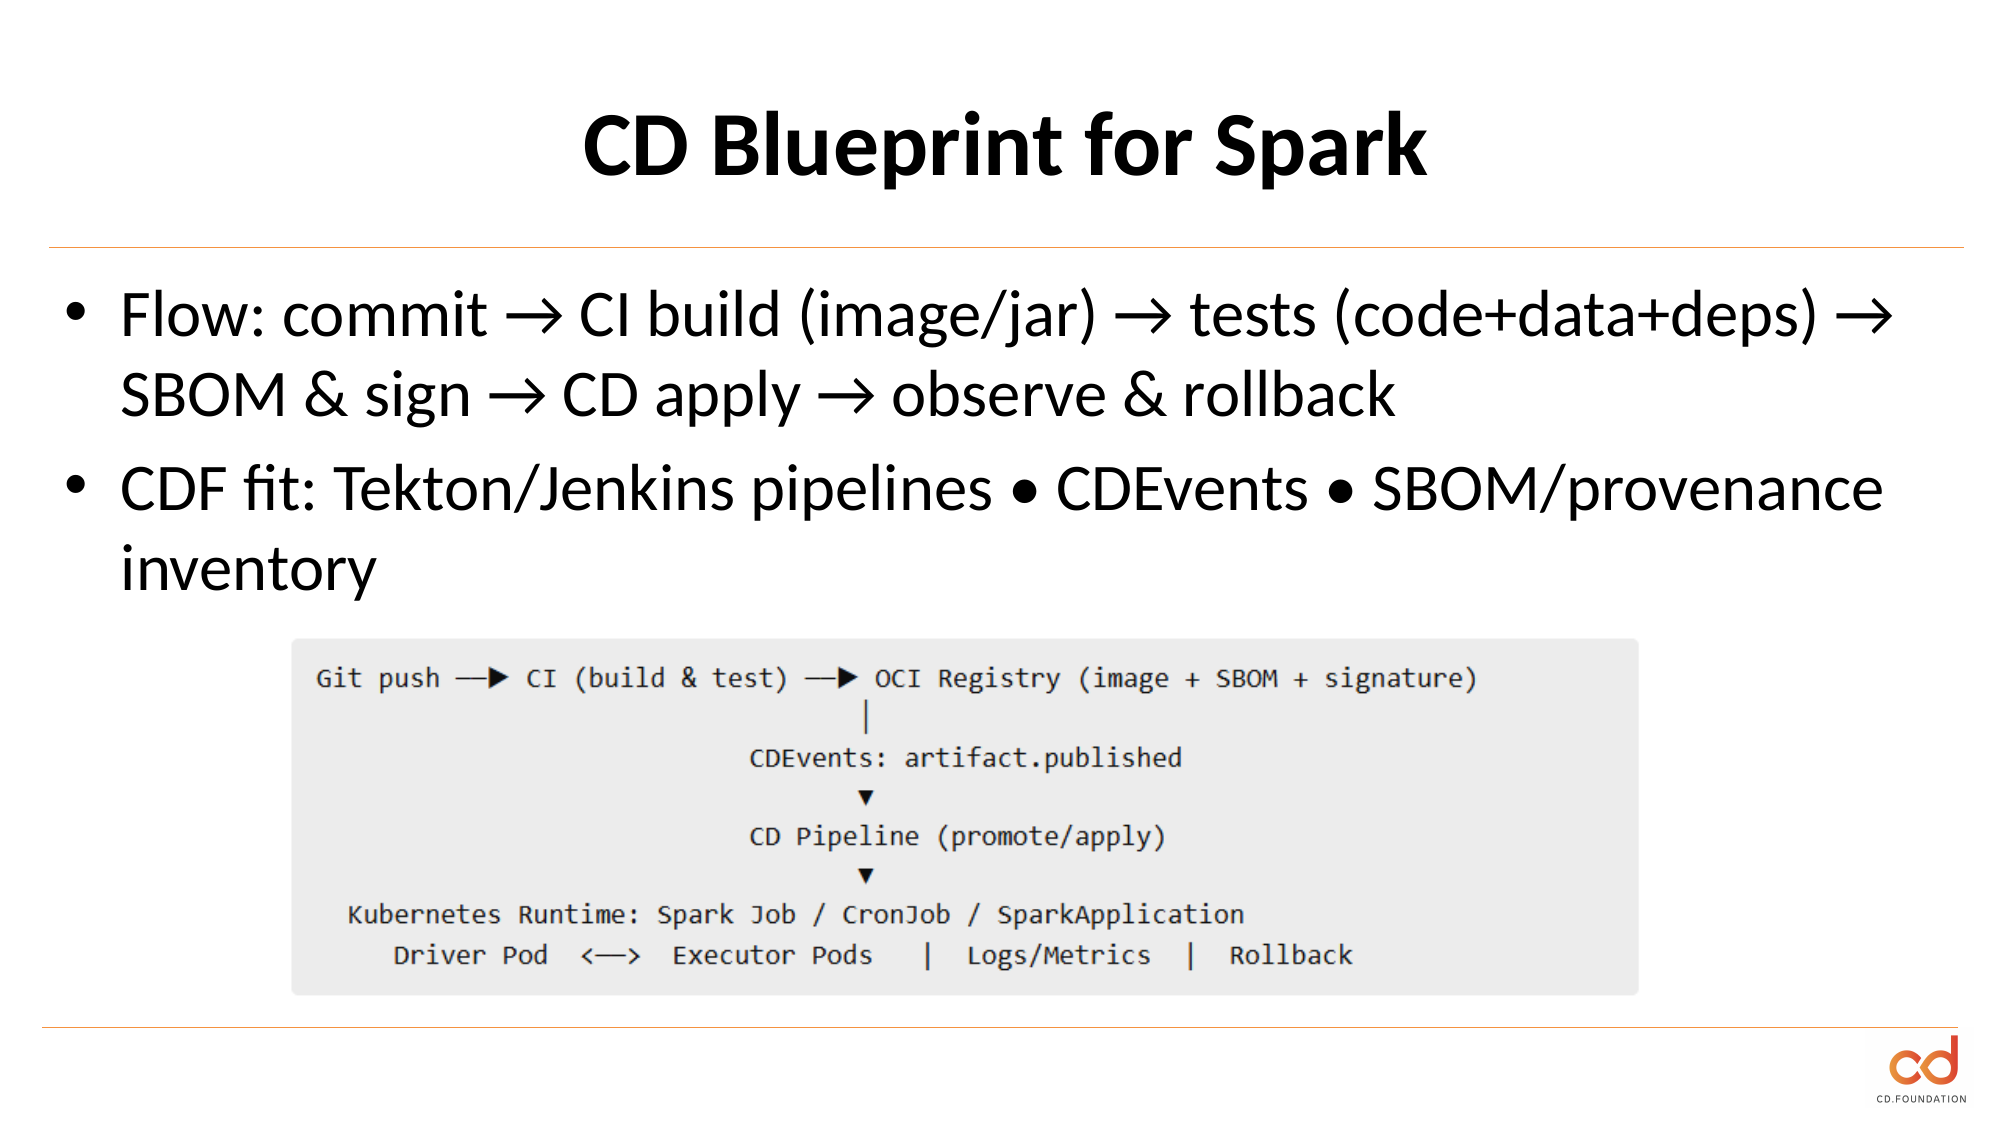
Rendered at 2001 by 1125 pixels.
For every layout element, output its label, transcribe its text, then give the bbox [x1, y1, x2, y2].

picture [1865, 1027, 1974, 1108]
title CD Blueprint for Spark [49, 45, 1964, 233]
picture [283, 631, 1650, 1006]
list Flow: commit → CI build (image/jar) → tests (code+data+deps) → SBOM & sign → CD apply → observe & rollback CDF fit: Tekton/Jenkins pipelines • CDEvents • SBOM/provenance inventory [49, 262, 1964, 1005]
